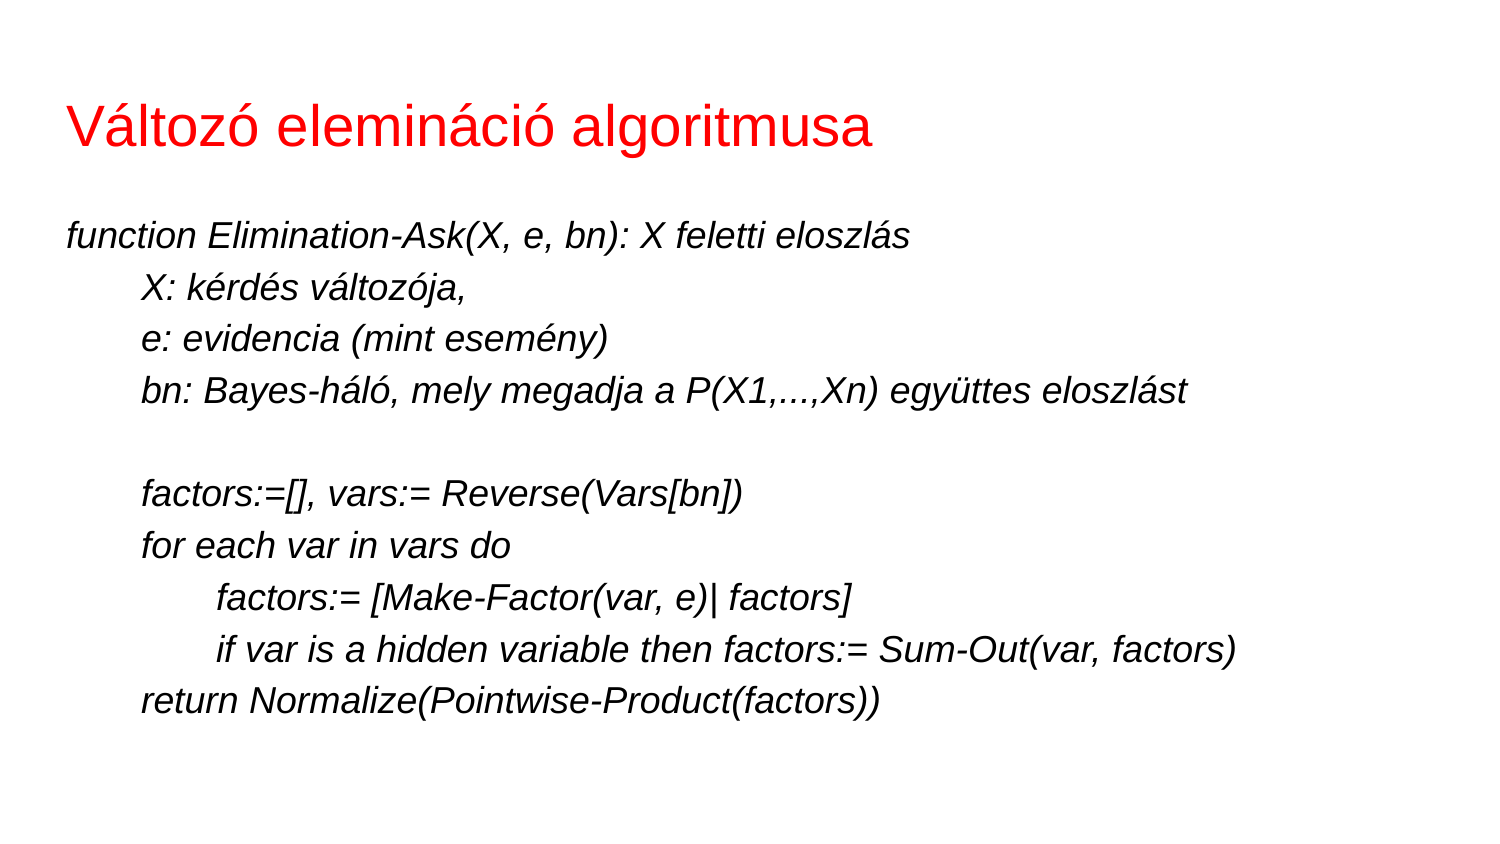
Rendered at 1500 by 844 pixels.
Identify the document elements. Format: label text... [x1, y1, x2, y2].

list function Elimination-Ask(X, e, bn): X feletti eloszlás X: kérdés változója, e: evidencia (mint esemény) bn: Bayes-háló, mely megadja a P(X1,...,Xn) együttes eloszlást factors:=[], vars:= Reverse(Vars[bn]) for each var in vars do factors:= [Make-Factor(var, e)| factors] if var is a hidden variable then factors:= Sum-Out(var, factors) return Normalize(Pointwise-Product(factors)) [51, 189, 1449, 750]
title Változó elemináció algoritmusa [51, 72, 1449, 167]
